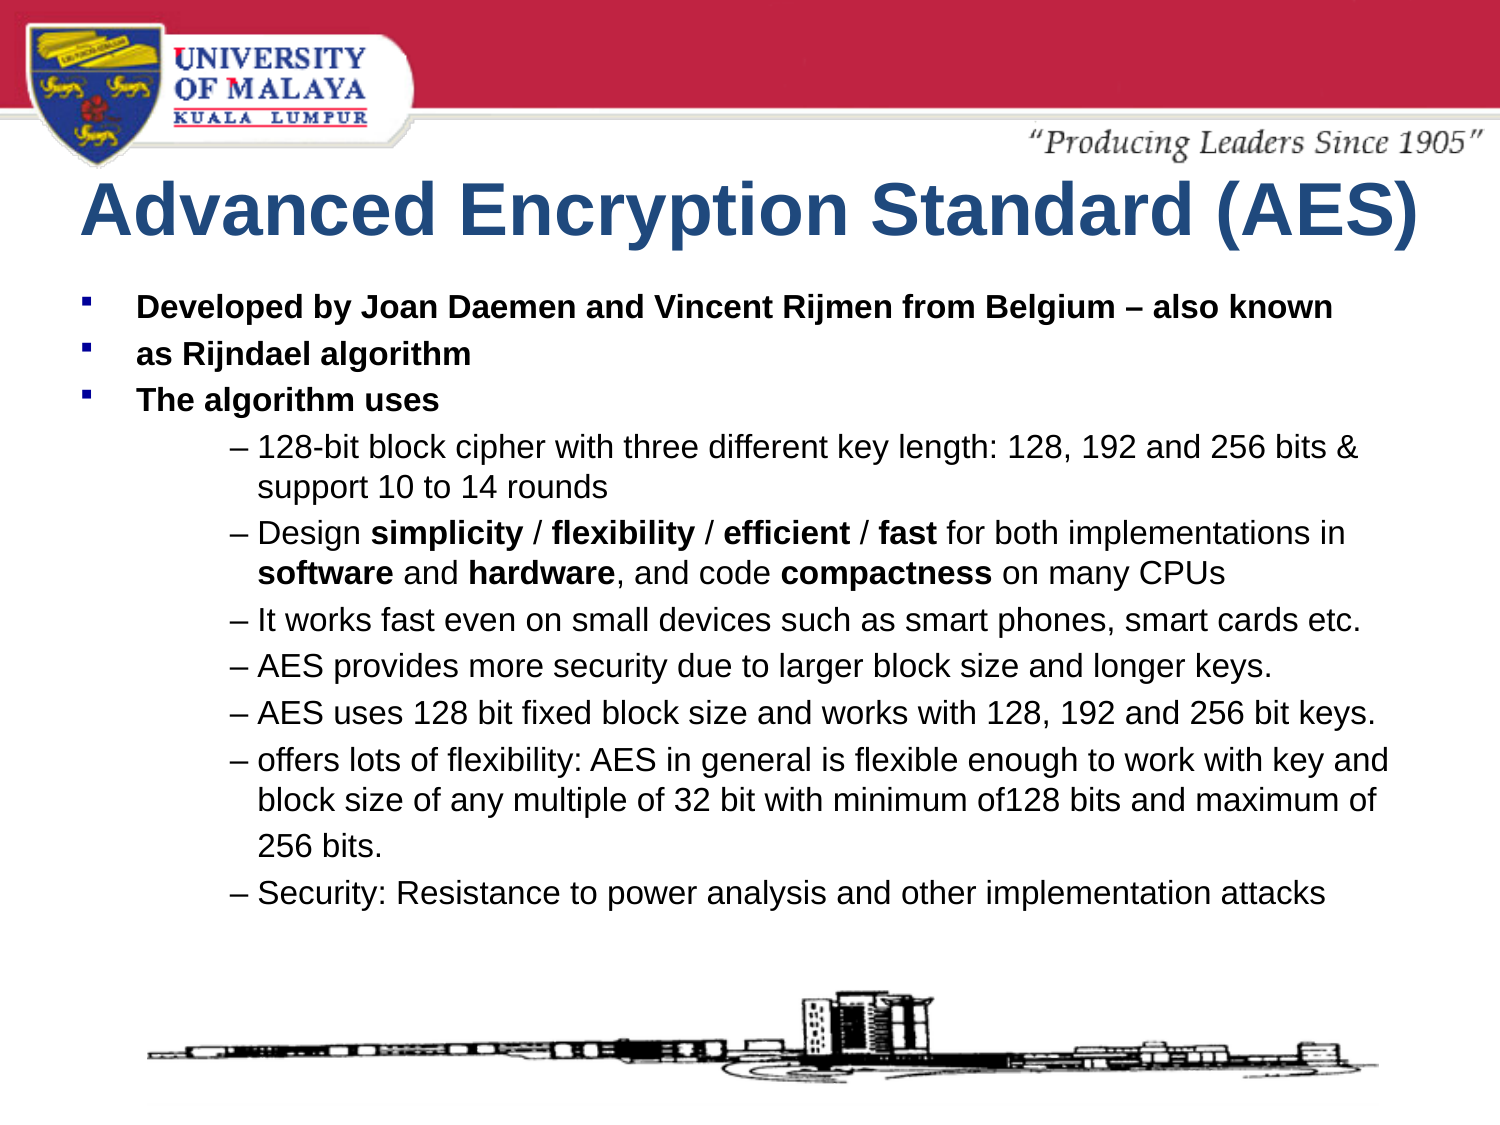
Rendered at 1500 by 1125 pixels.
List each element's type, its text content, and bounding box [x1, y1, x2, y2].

list Developed by Joan Daemen and Vincent Rijmen from Belgium – also known as Rijndael algorithm The algorithm uses – 128-bit block cipher with three different key length: 128, 192 and 256 bits & support 10 to 14 rounds – Design simplicity / flexibility / efficient / fast for both implementations in software and hardware, and code compactness on many CPUs – It works fast even on small devices such as smart phones, smart cards etc. – AES provides more security due to larger block size and longer keys. – AES uses 128 bit fixed block size and works with 128, 192 and 256 bit keys. – offers lots of flexibility: AES in general is flexible enough to work with key and block size of any multiple of 32 bit with minimum of128 bits and maximum of 256 bits. – Security: Resistance to power analysis and other implementation attacks [64, 277, 1451, 940]
picture [0, 0, 1500, 169]
picture [147, 989, 1379, 1106]
title Advanced Encryption Standard (AES) [64, 150, 1448, 258]
